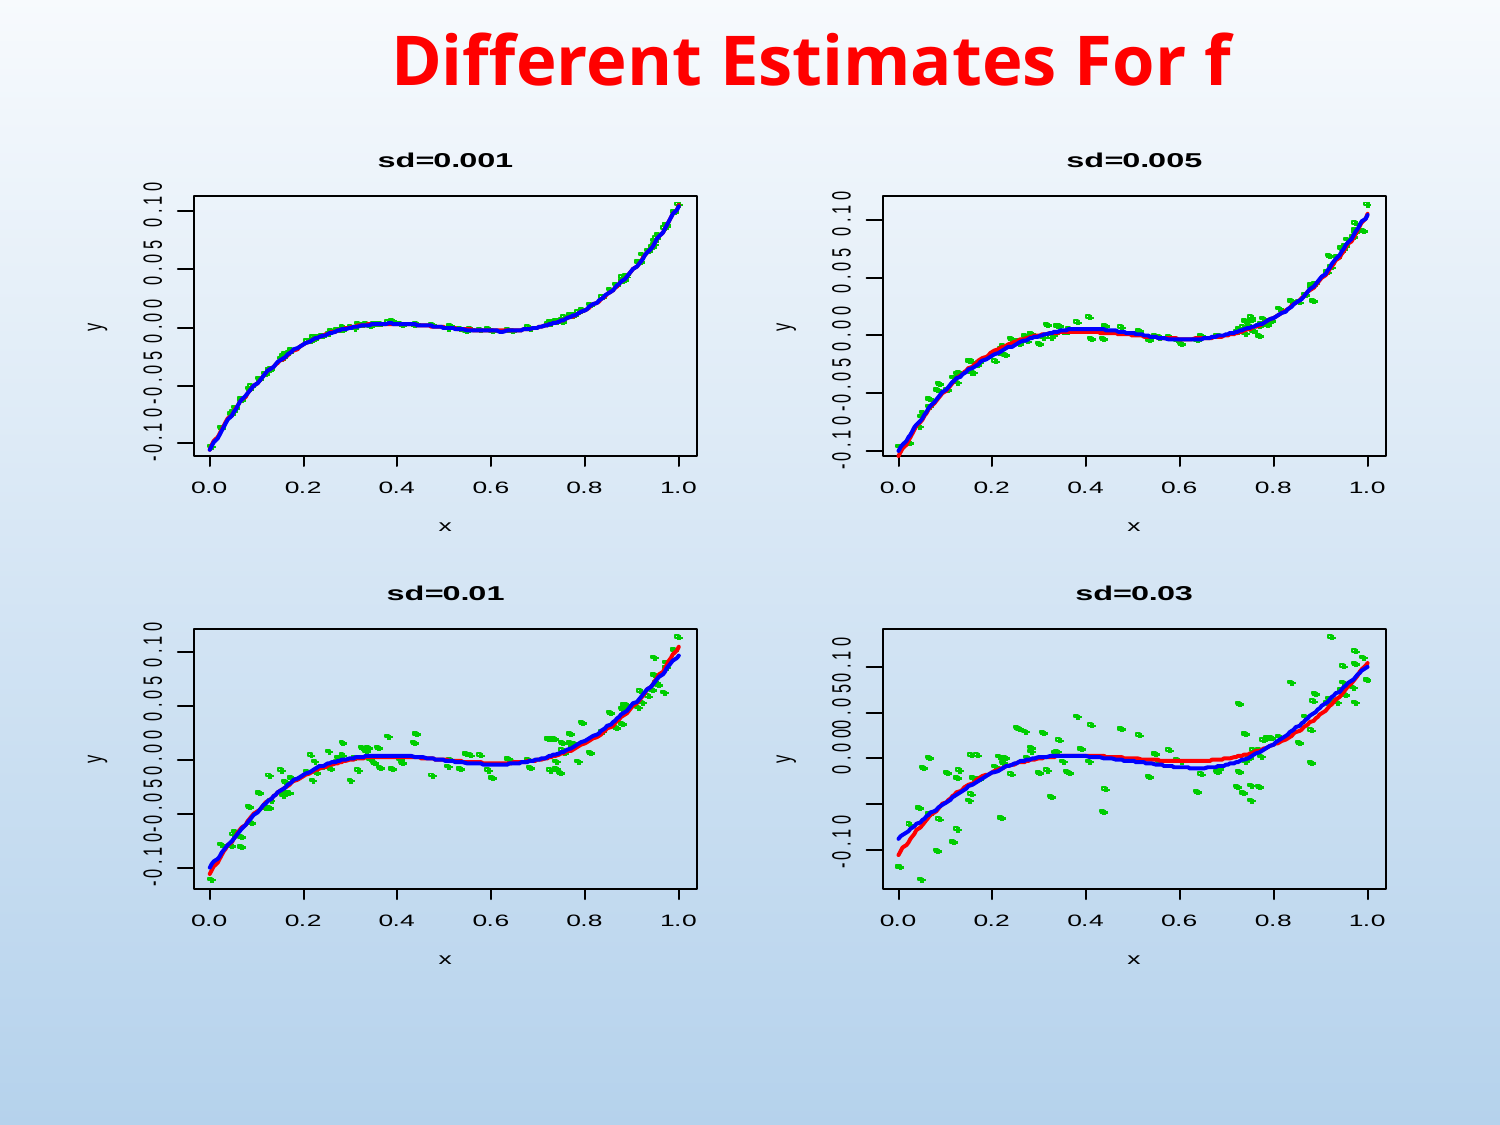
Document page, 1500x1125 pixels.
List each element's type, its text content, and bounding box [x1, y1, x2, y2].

text_box Different Estimates For f [305, 18, 1318, 119]
picture [71, 119, 1448, 985]
